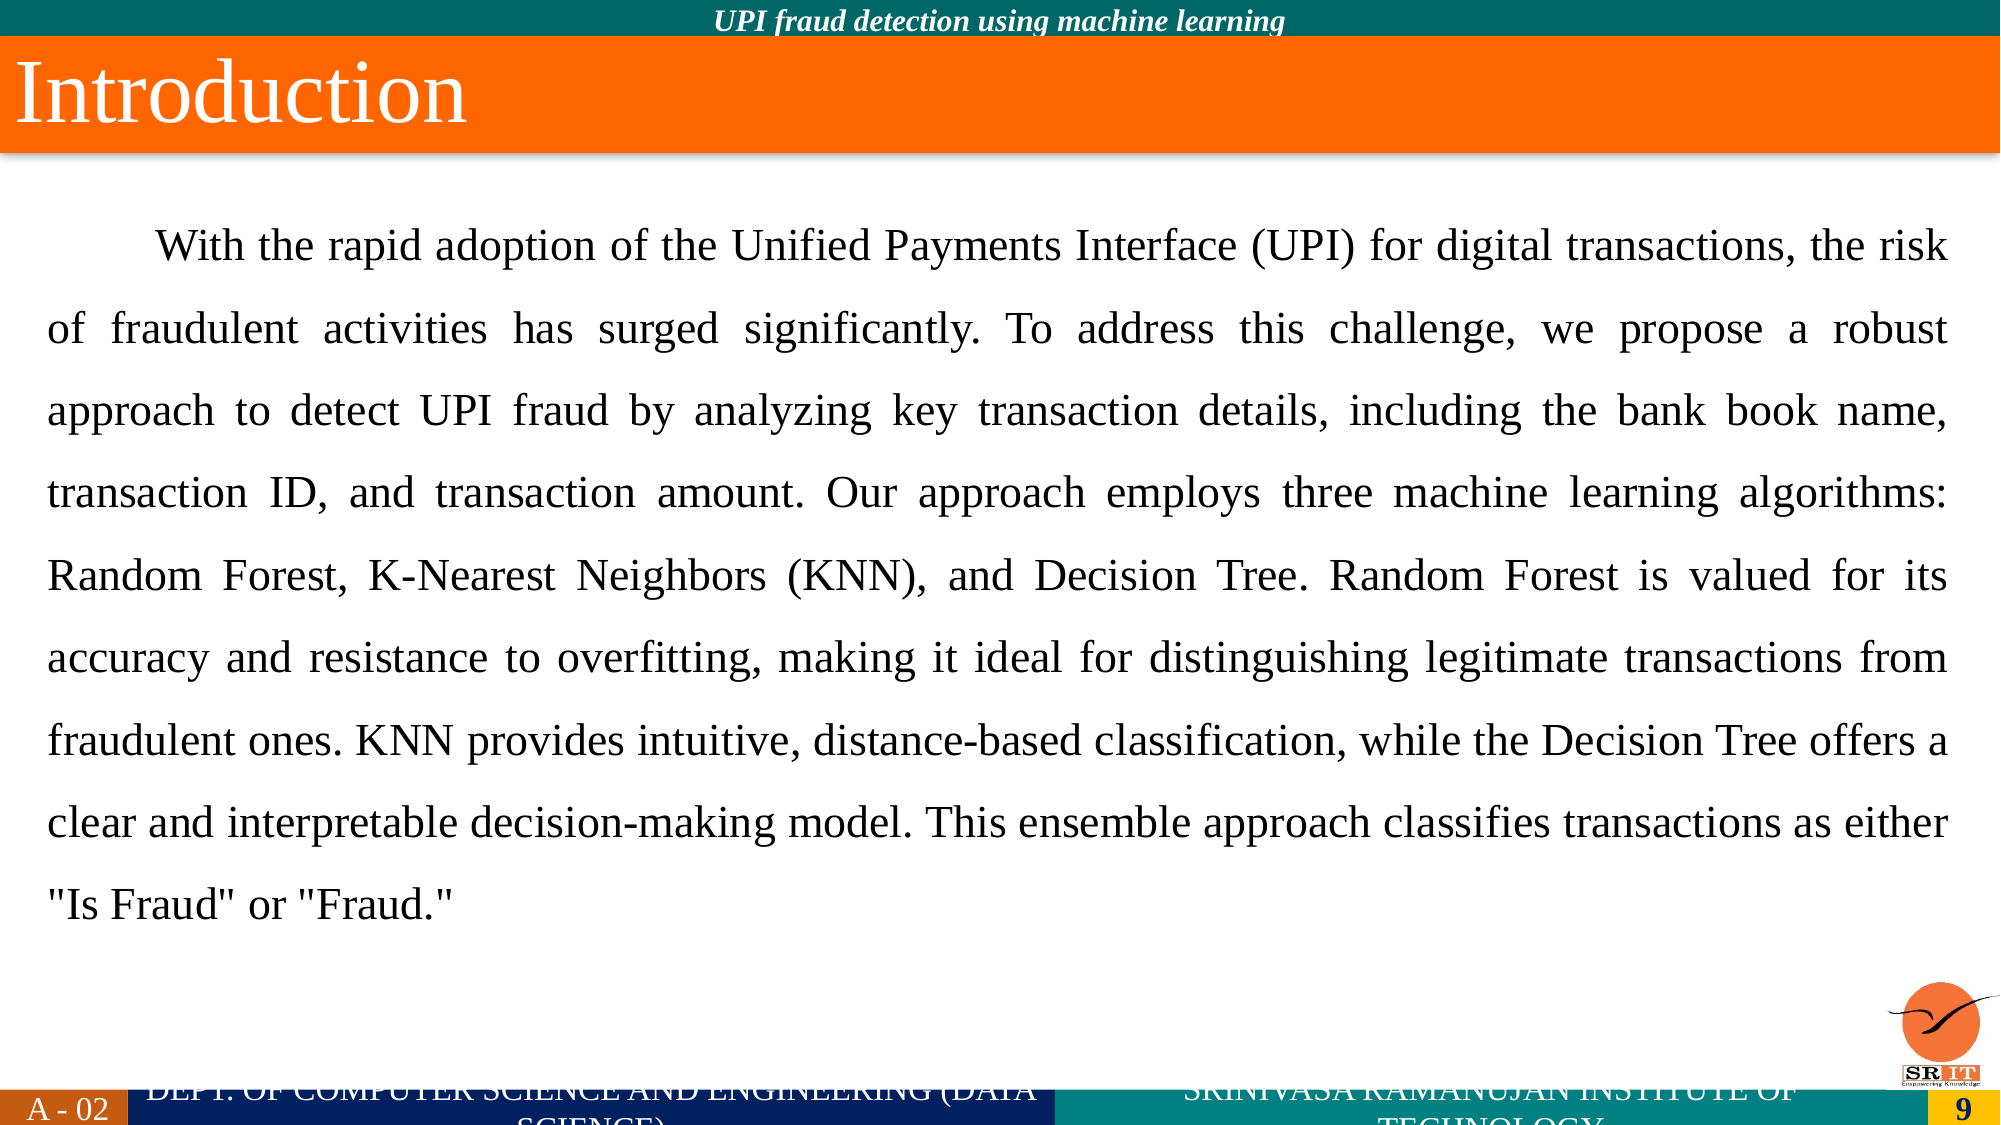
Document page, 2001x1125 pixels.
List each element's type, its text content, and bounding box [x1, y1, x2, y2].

picture [1887, 977, 2000, 1090]
list With the rapid adoption of the Unified Payments Interface (UPI) for digital transactions, the risk of fraudulent activities has surged significantly. To address this challenge, we propose a robust approach to detect UPI fraud by analyzing key transaction details, including the bank book name, transaction ID, and transaction amount. Our approach employs three machine learning algorithms: Random Forest, K-Nearest Neighbors (KNN), and Decision Tree. Random Forest is valued for its accuracy and resistance to overfitting, making it ideal for distinguishing legitimate transactions from fraudulent ones. KNN provides intuitive, distance-based classification, while the Decision Tree offers a clear and interpretable decision-making model. This ensemble approach classifies transactions as either "Is Fraud" or "Fraud." [32, 179, 1966, 1066]
title Introduction [0, 35, 2000, 154]
